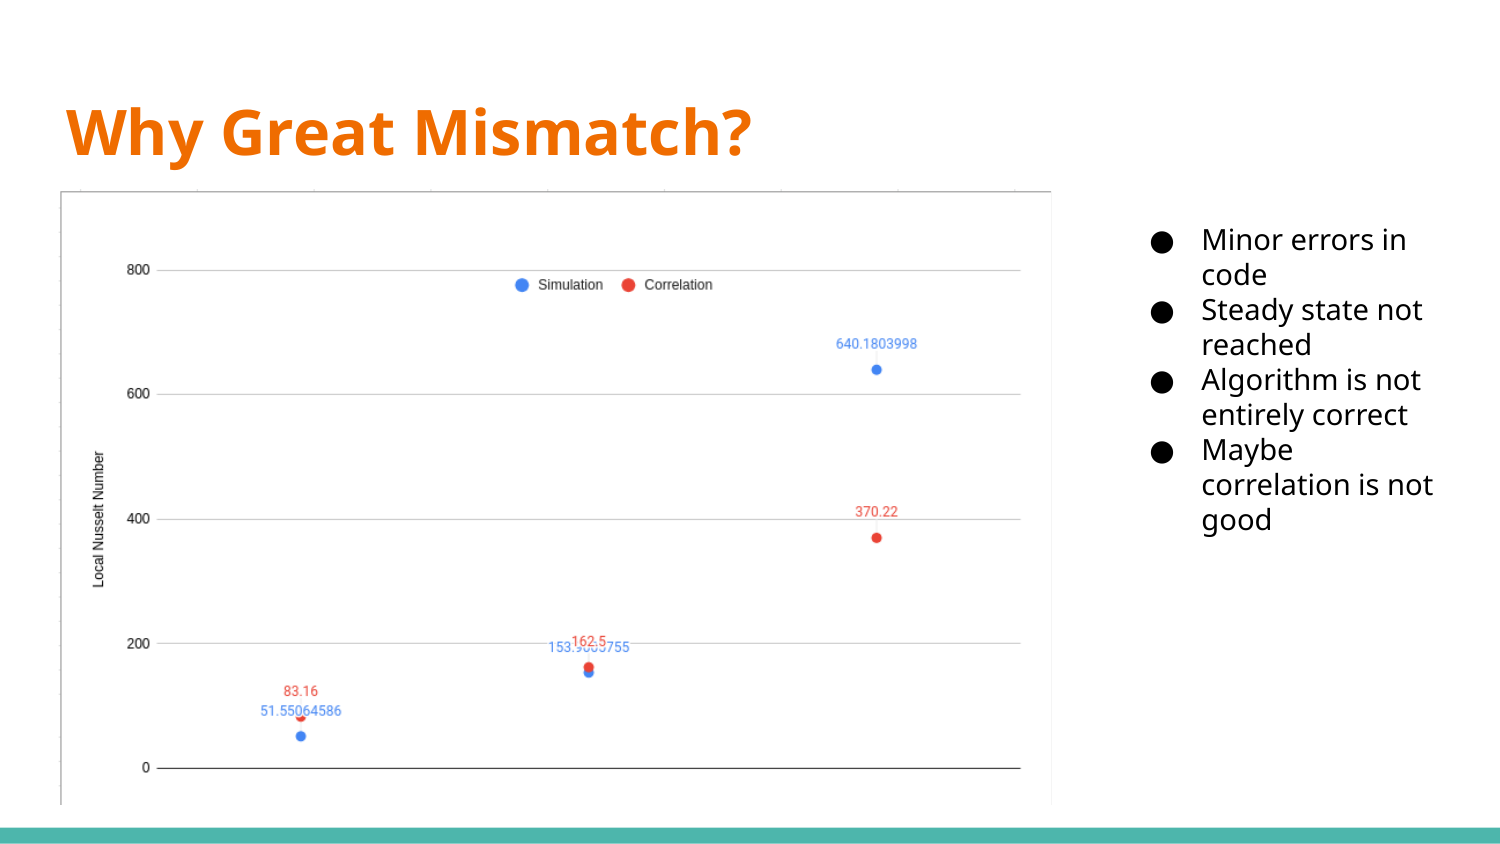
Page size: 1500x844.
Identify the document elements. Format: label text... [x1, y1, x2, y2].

title Why Great Mismatch? [51, 72, 1449, 189]
text_box Minor errors in code Steady state not reached Algorithm is not entirely correct Maybe correlation is not good [1111, 206, 1466, 552]
picture [58, 188, 1052, 805]
